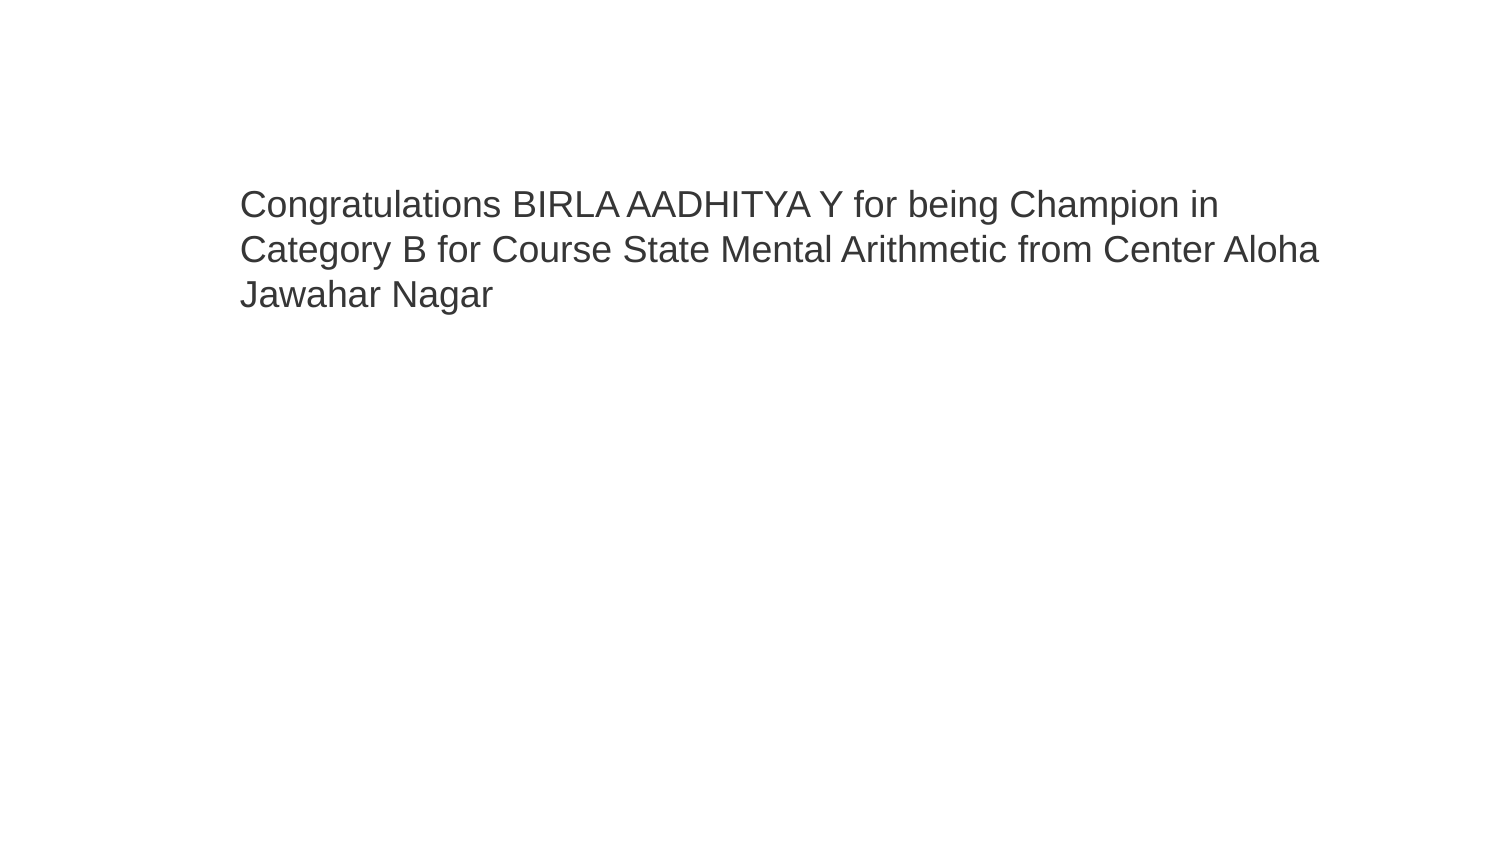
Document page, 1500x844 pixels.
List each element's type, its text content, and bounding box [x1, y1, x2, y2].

text_box Congratulations BIRLA AADHITYA Y for being Champion in Category B for Course State Mental Arithmetic from Center Aloha Jawahar Nagar [224, 224, 1350, 270]
